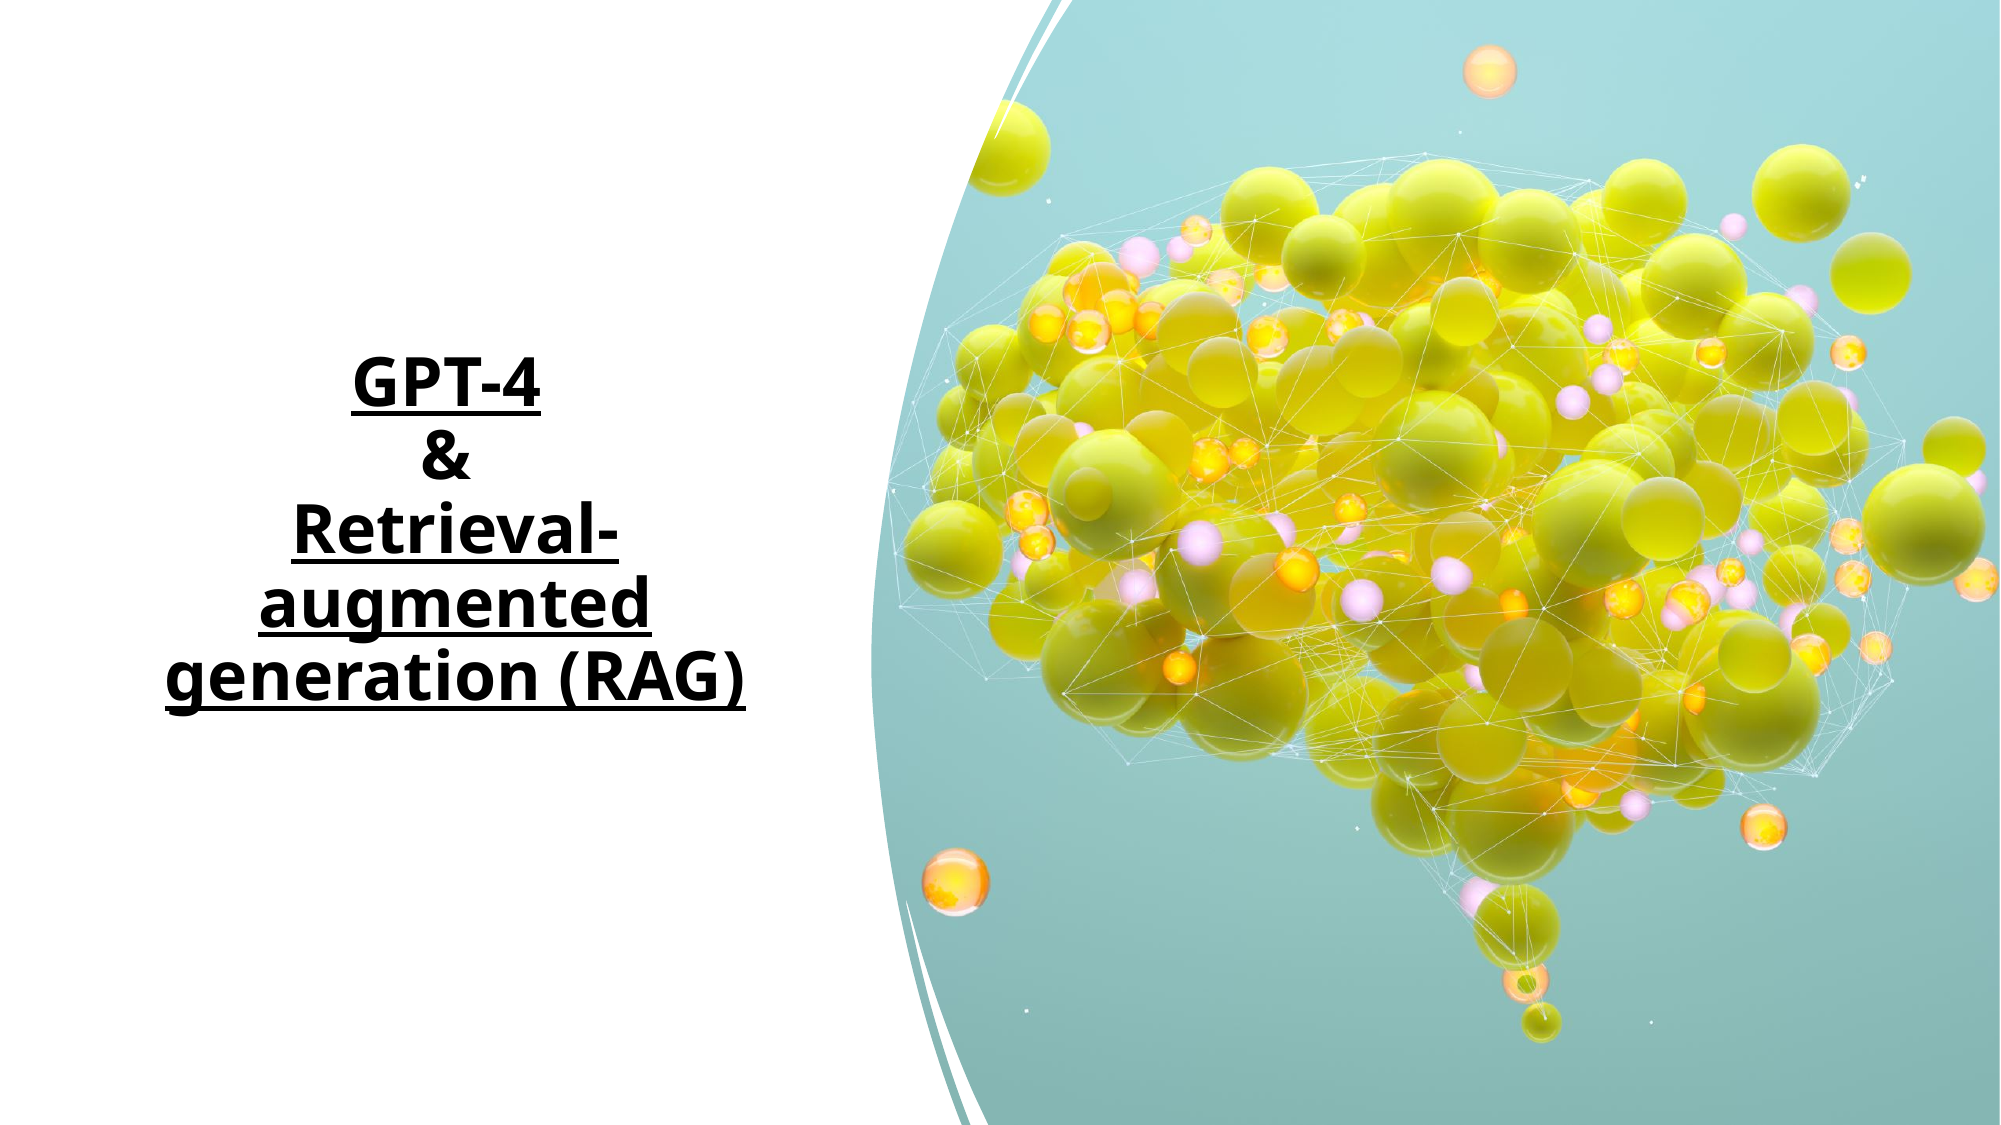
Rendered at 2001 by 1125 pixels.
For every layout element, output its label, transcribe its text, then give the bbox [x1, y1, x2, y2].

picture [871, 0, 2000, 1125]
title GPT-4 & Retrieval-augmented generation (RAG) [96, 335, 814, 723]
